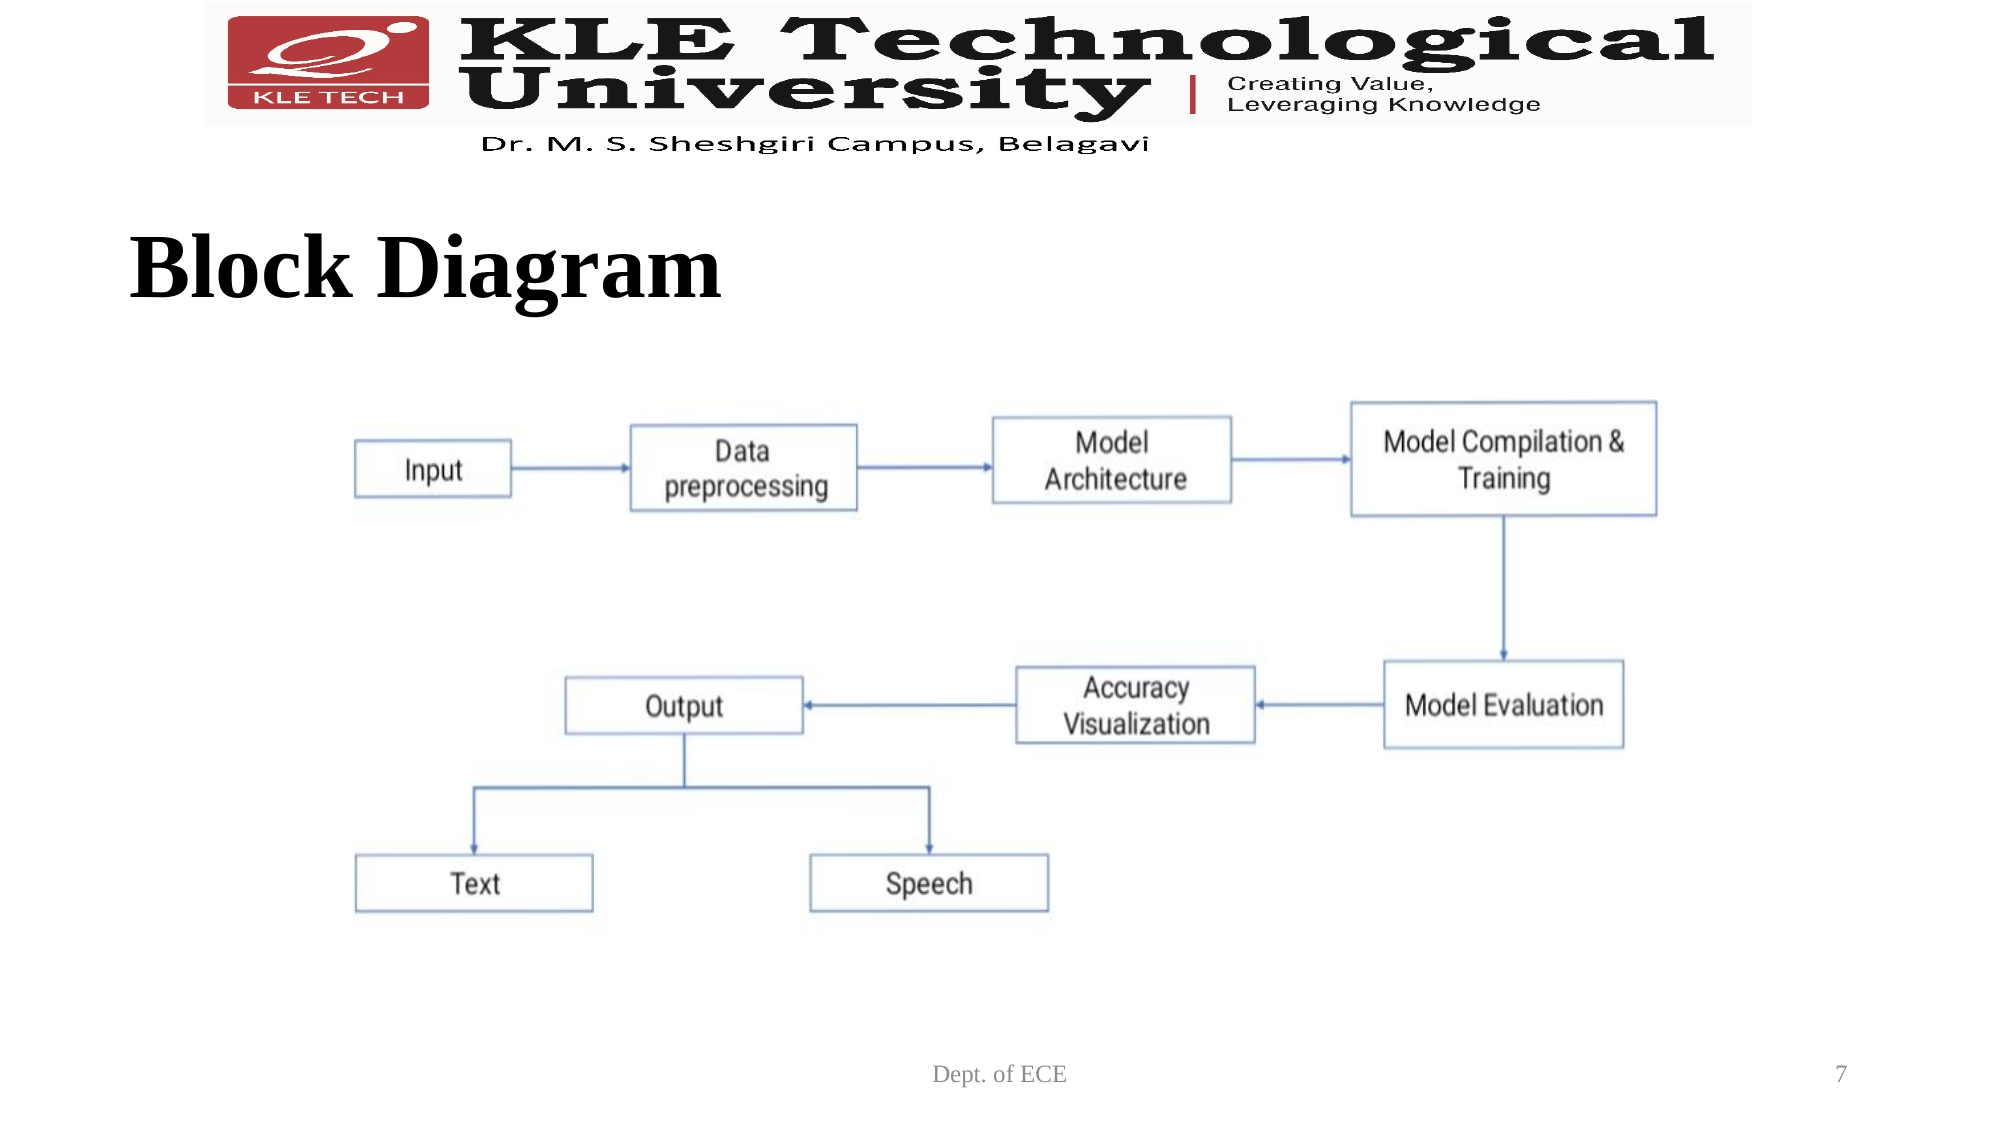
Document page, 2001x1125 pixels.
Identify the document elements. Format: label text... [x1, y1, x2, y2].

picture [333, 351, 1667, 1012]
slide_number 7 [1412, 1042, 1863, 1103]
picture [205, 2, 1752, 158]
title Block Diagram [114, 183, 1795, 352]
footer Dept. of ECE [662, 1042, 1338, 1103]
